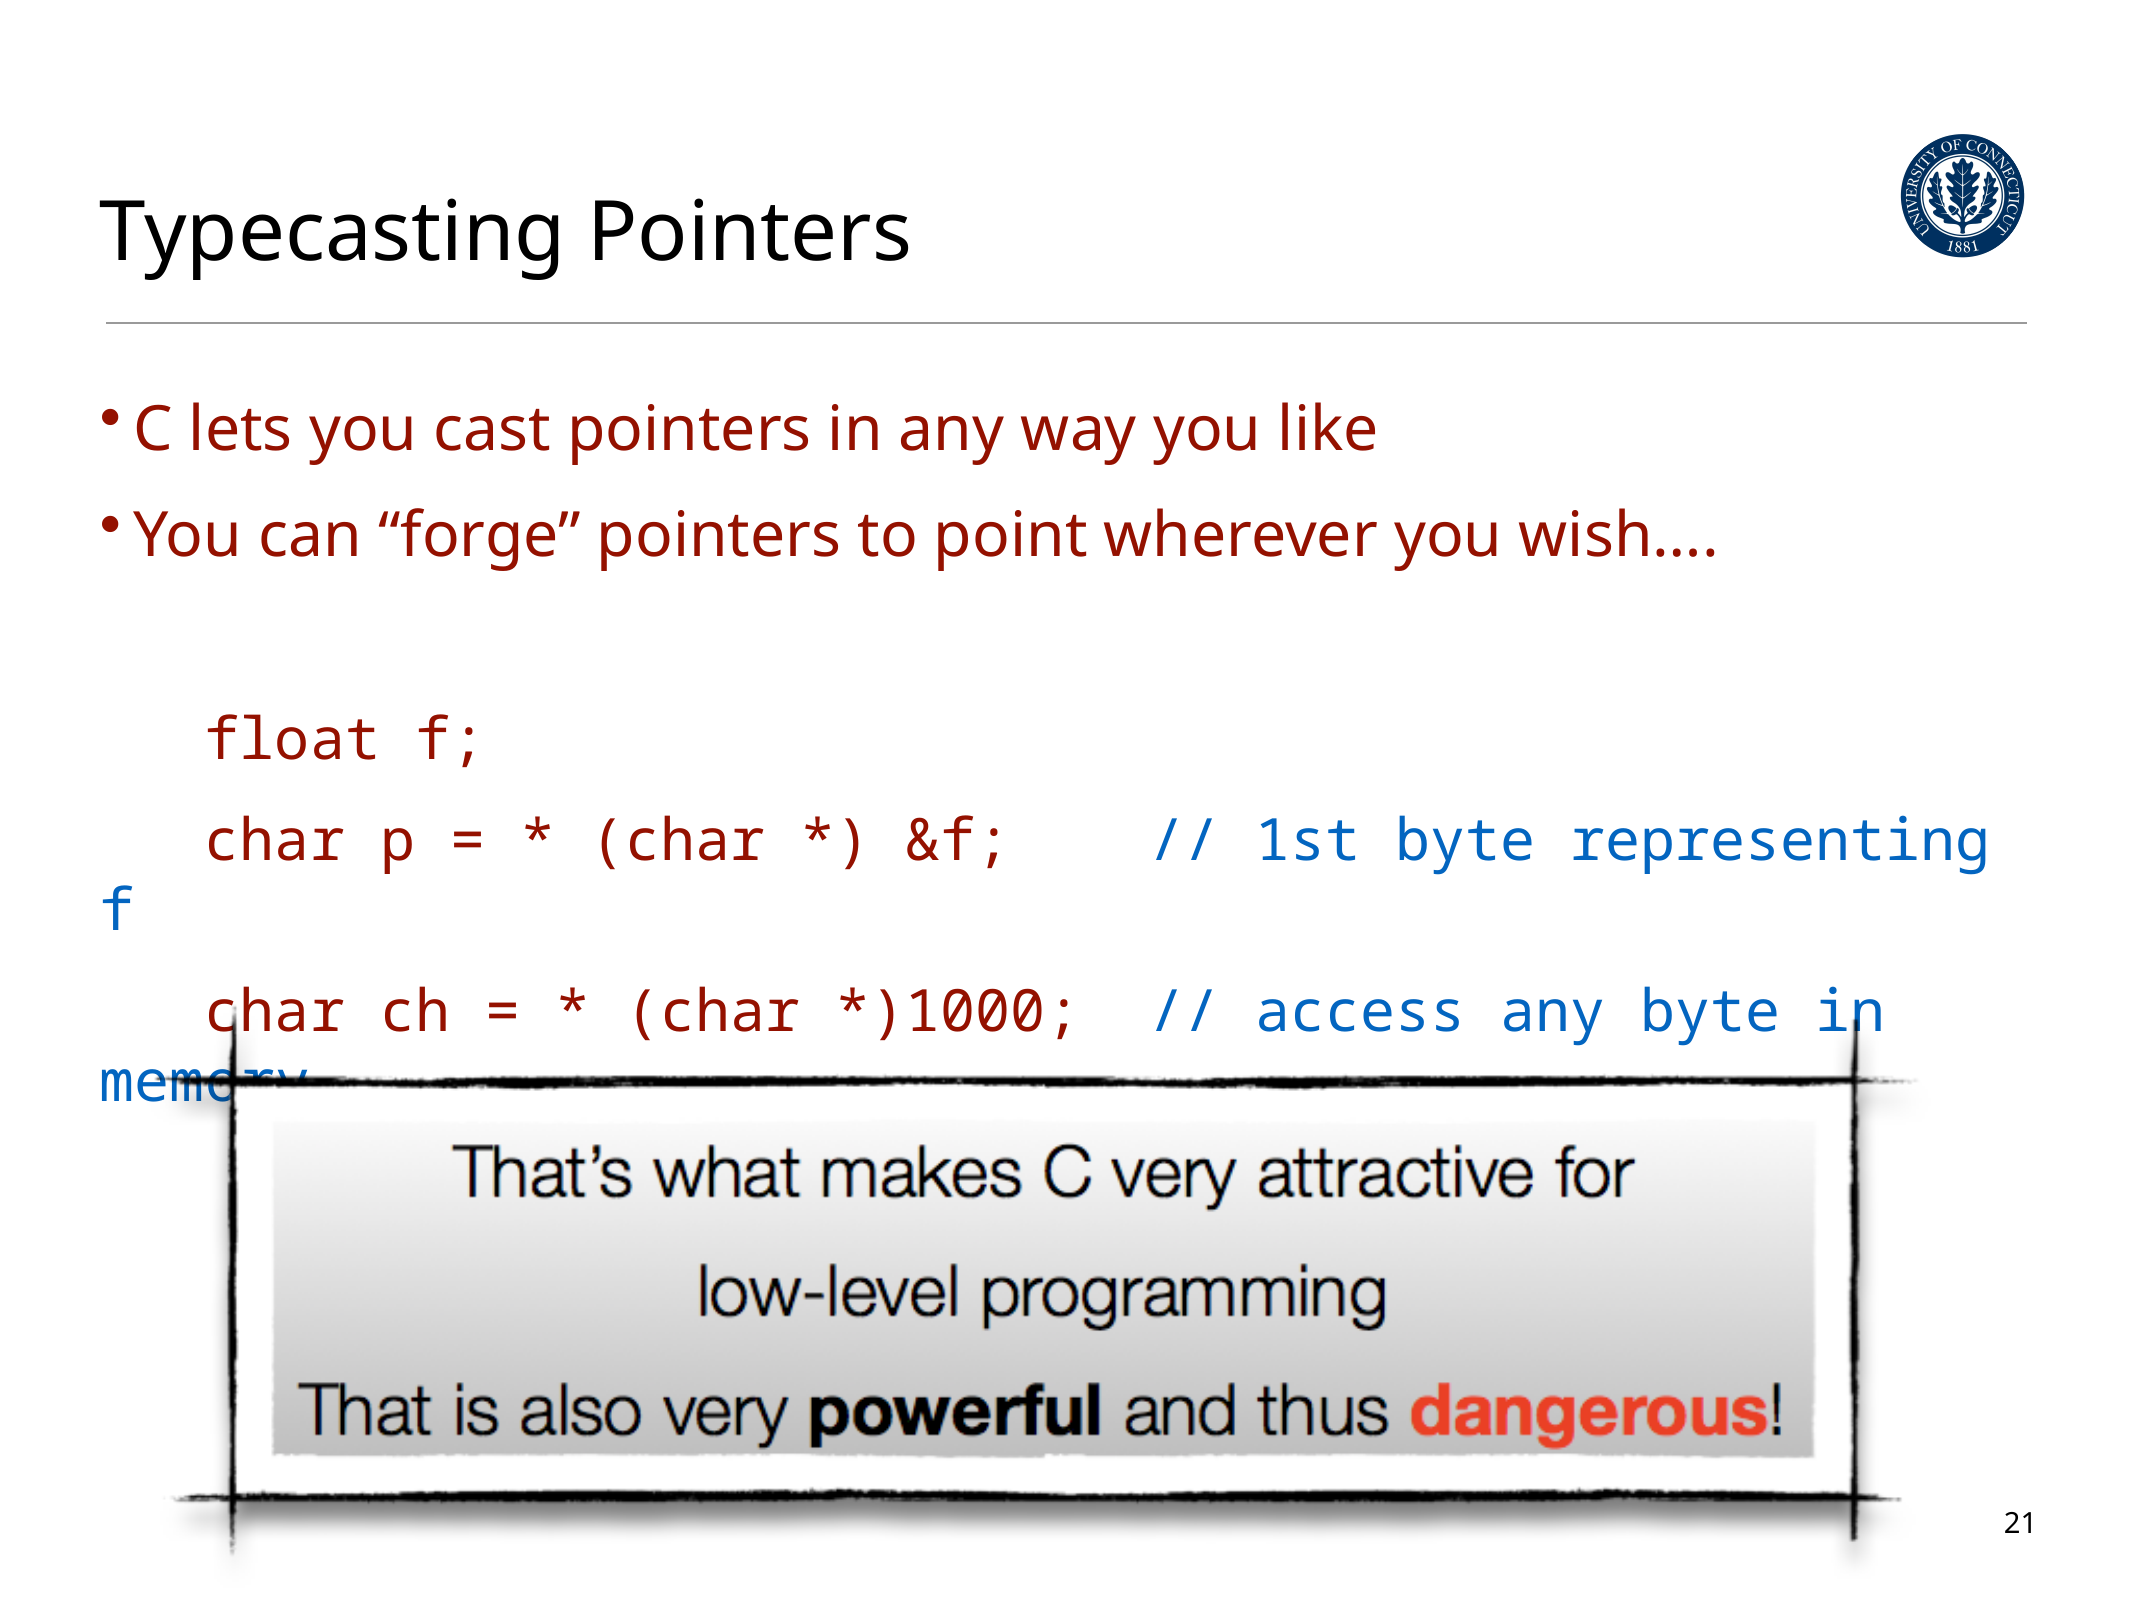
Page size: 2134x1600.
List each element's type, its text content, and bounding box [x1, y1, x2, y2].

list C lets you cast pointers in any way you like You can “forge” pointers to point wherever you wish…. float f; char p = * (char *) &f; // 1st byte representing f char ch = * (char *)1000; // access any byte in memory [93, 380, 2041, 1459]
slide_number 21 [1996, 1497, 2045, 1544]
picture [1900, 133, 2025, 259]
title Typecasting Pointers [93, 53, 2041, 284]
picture [118, 972, 1954, 1593]
